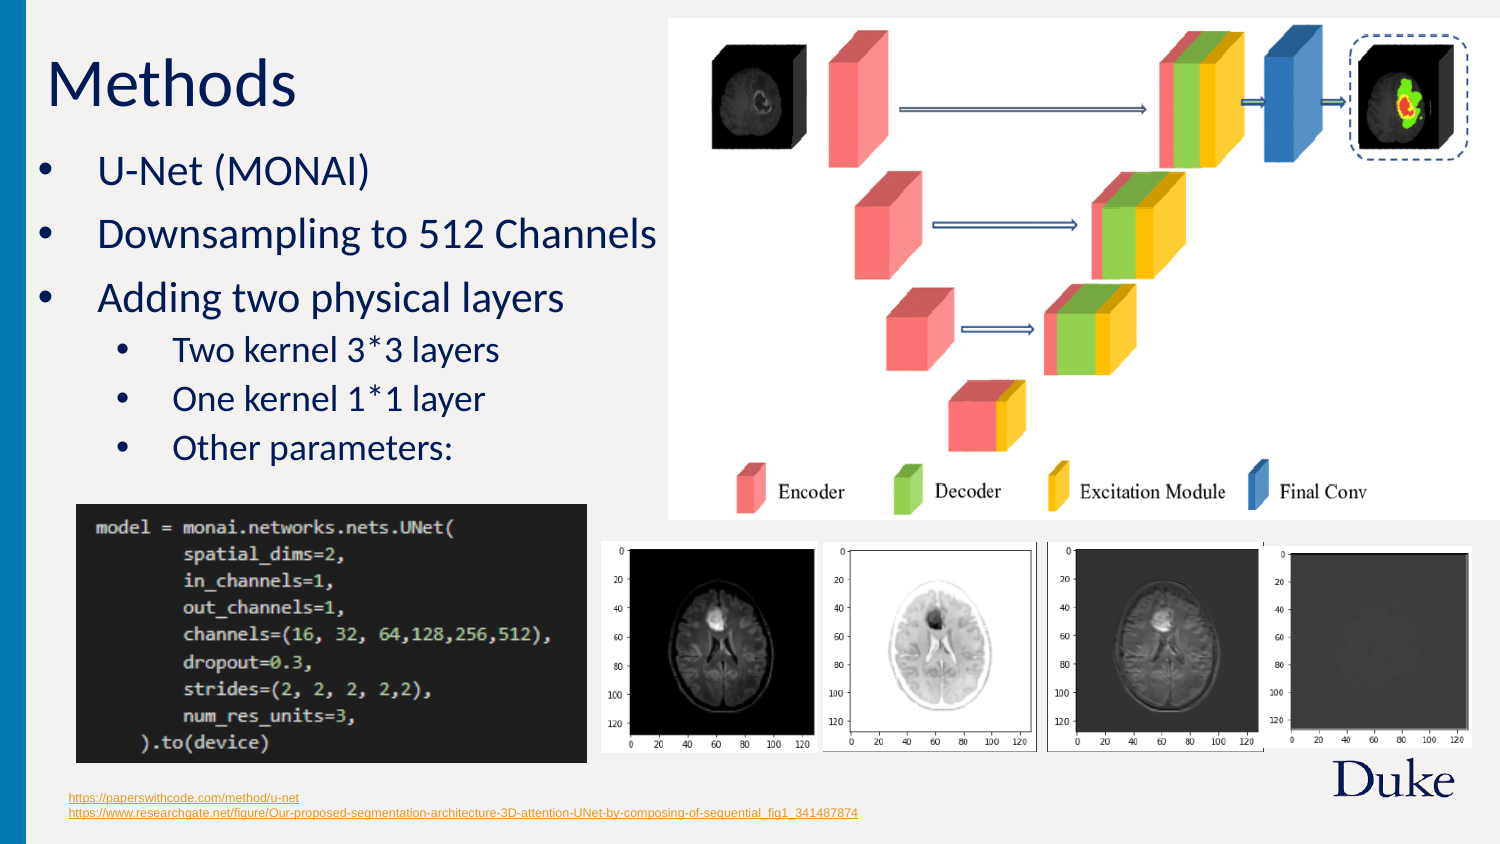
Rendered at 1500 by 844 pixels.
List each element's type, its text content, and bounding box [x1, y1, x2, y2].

title Methods [35, 37, 663, 132]
text_box https://paperswithcode.com/method/u-net https://www.researchgate.net/figure/Our-proposed-segmentation-architecture-3D-attention-UNet-by-composing-of-sequential_fig1_341487874 [53, 774, 1018, 844]
picture [26, 0, 1500, 844]
list U-Net (MONAI) Downsampling to 512 Channels Adding two physical layers Two kernel 3*3 layers One kernel 1*1 layer Other parameters: [11, 141, 1409, 703]
